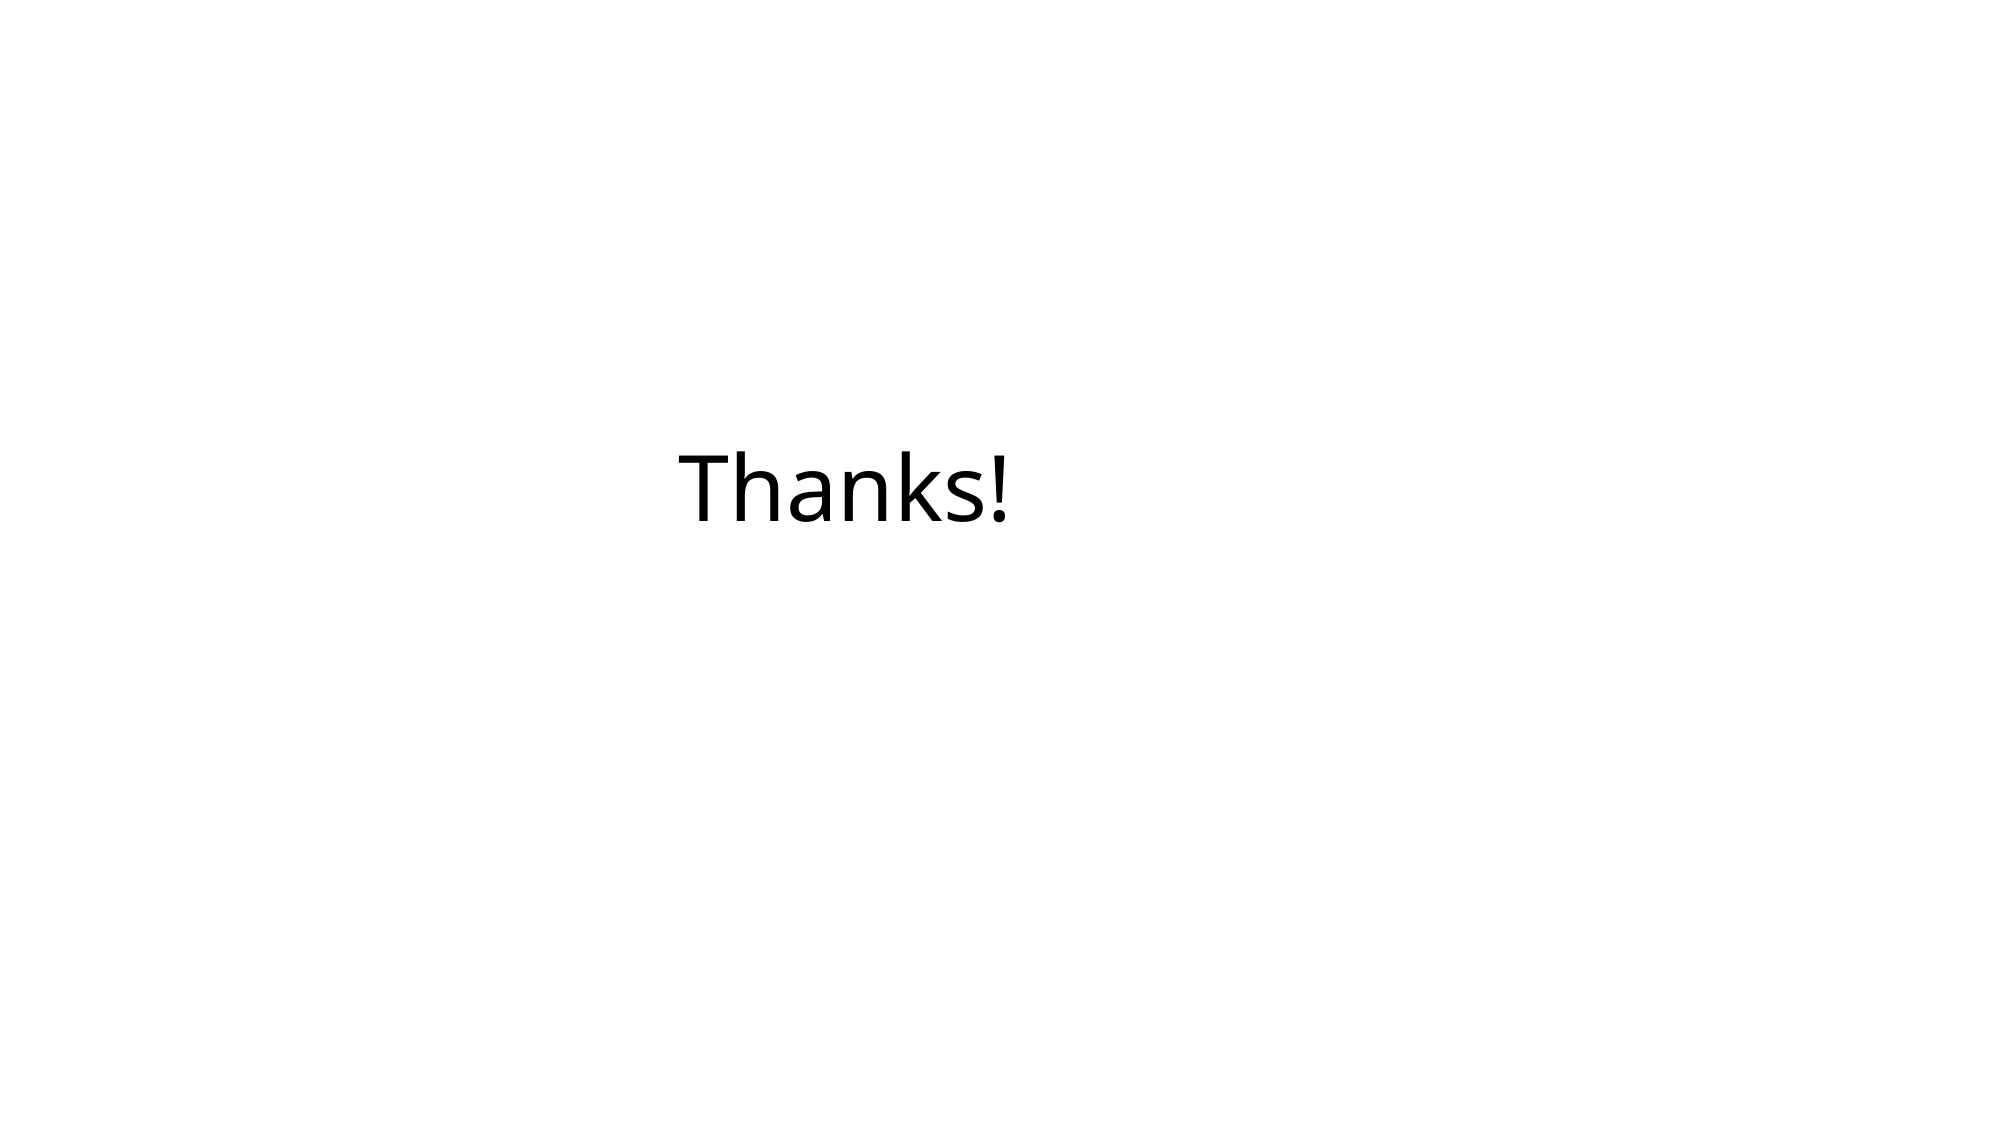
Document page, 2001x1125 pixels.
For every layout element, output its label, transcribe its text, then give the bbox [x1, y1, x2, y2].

title Thanks! [663, 382, 1164, 601]
